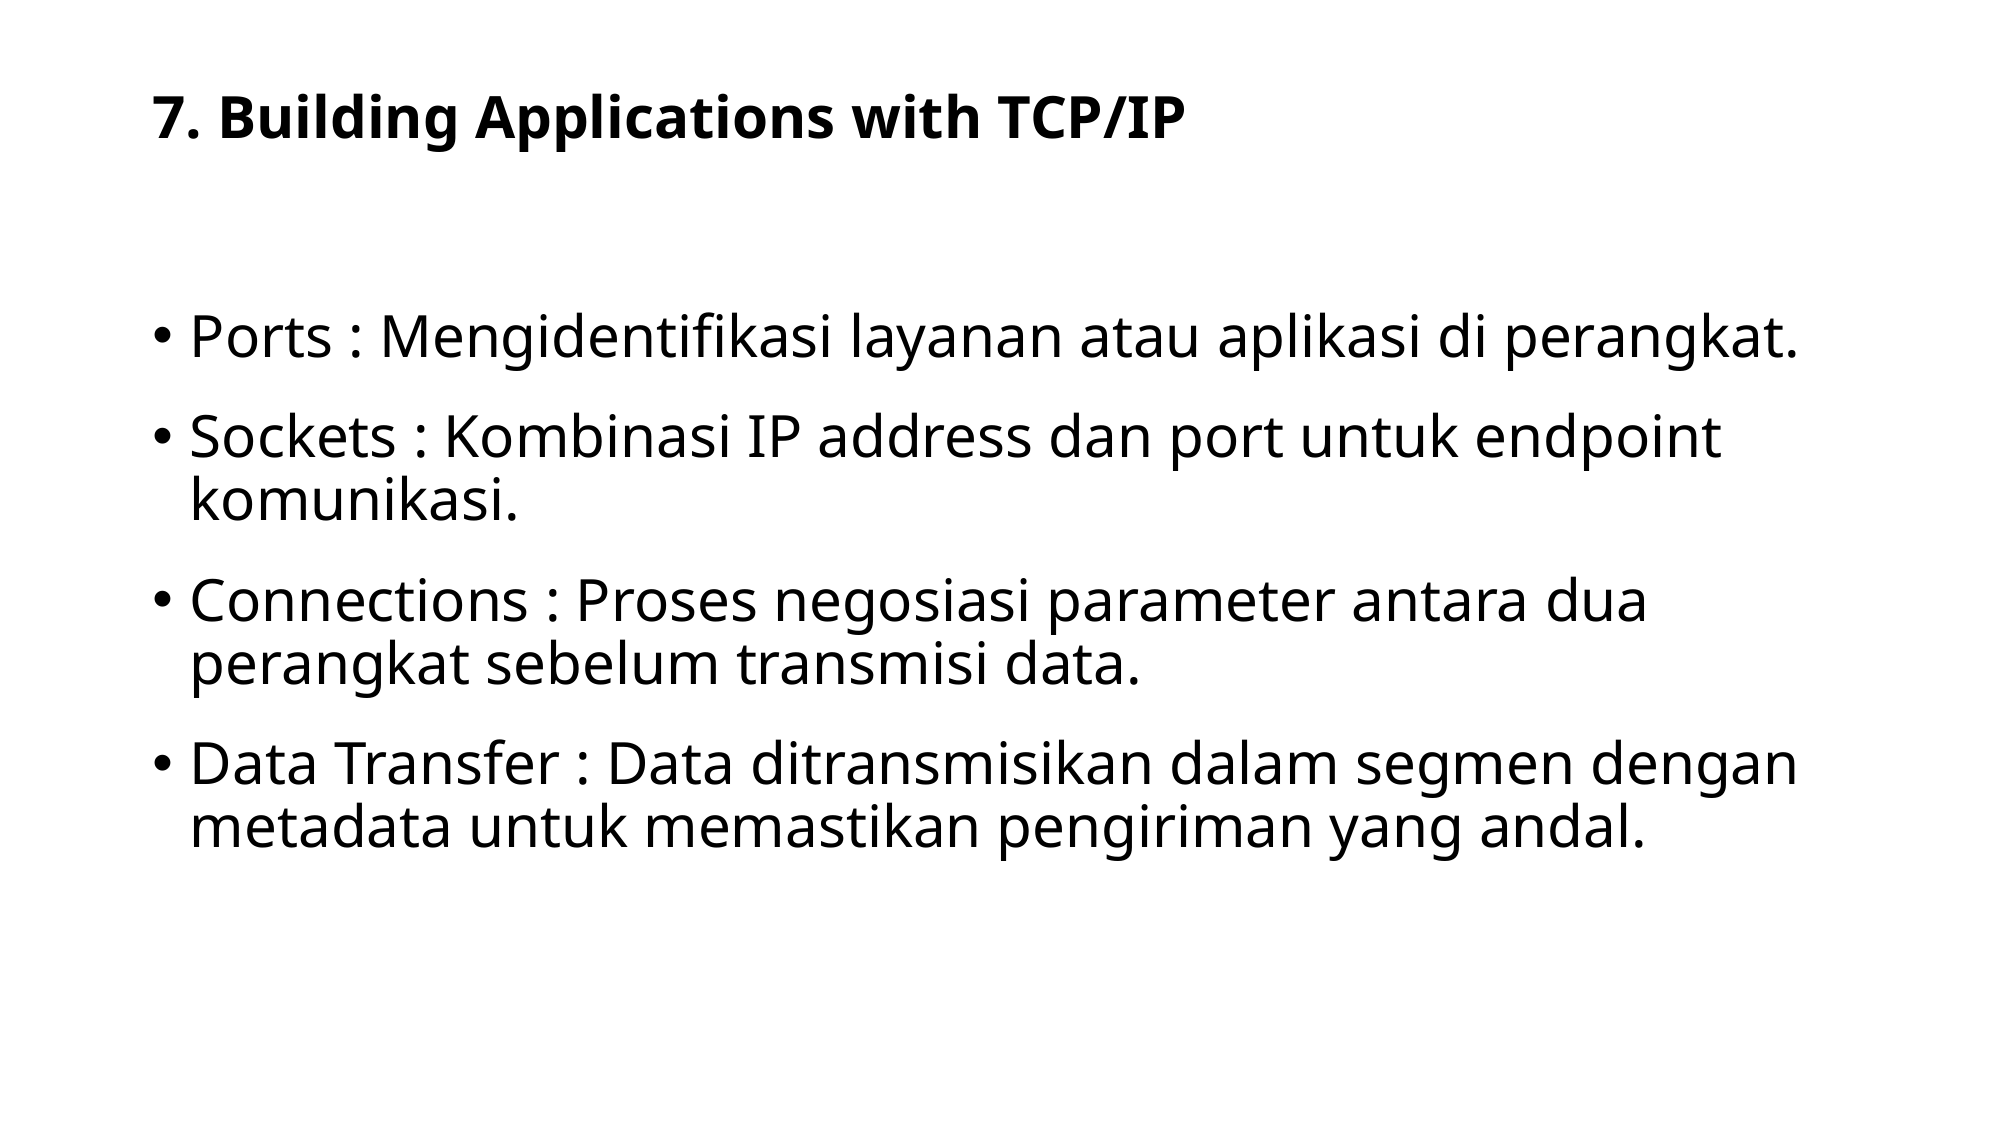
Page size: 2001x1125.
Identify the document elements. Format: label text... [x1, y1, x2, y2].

title 7. Building Applications with TCP/IP [137, 59, 1863, 180]
list Ports : Mengidentifikasi layanan atau aplikasi di perangkat. Sockets : Kombinasi IP address dan port untuk endpoint komunikasi. Connections : Proses negosiasi parameter antara dua perangkat sebelum transmisi data. Data Transfer : Data ditransmisikan dalam segmen dengan metadata untuk memastikan pengiriman yang andal. [137, 299, 1863, 1014]
